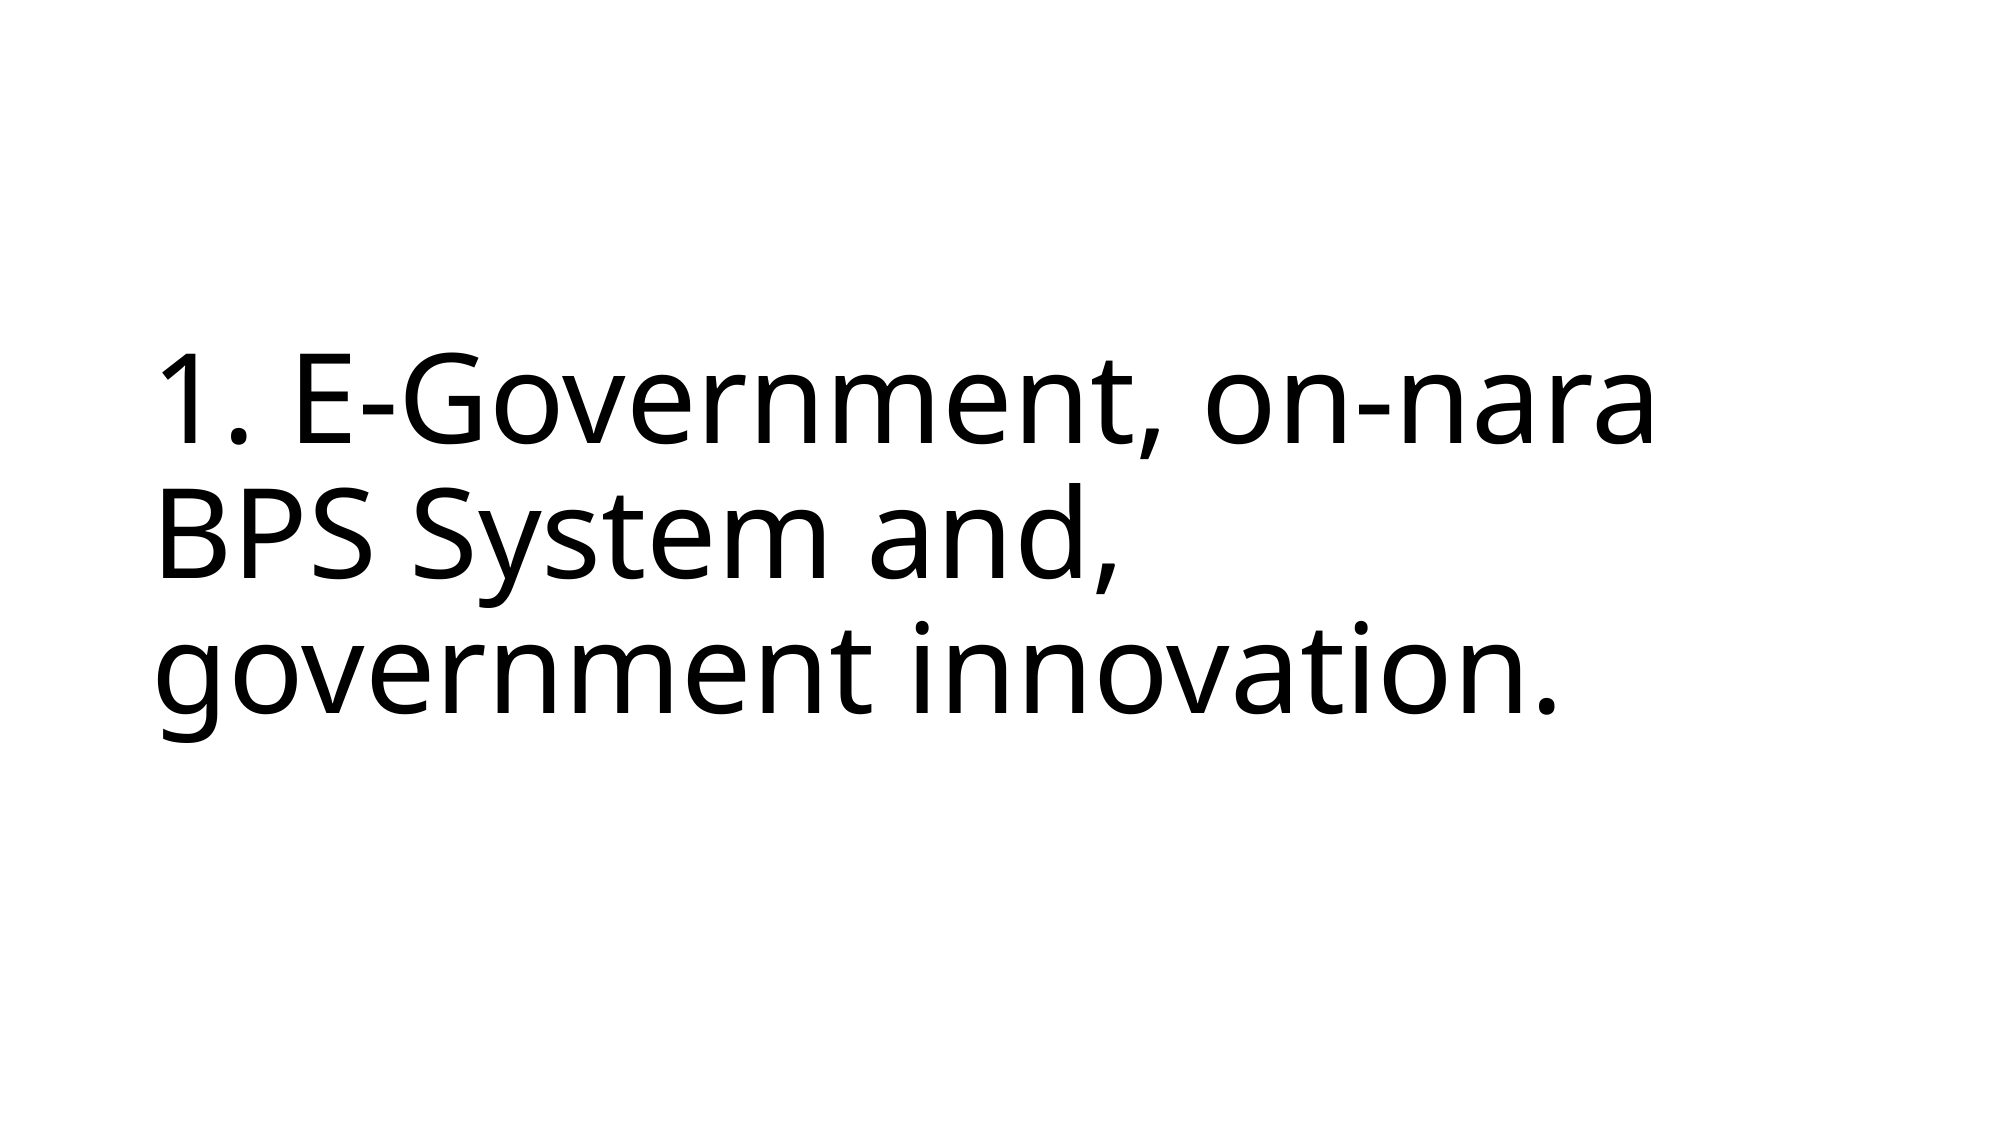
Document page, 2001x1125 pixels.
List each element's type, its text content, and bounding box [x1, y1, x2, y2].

title 1. E-Government, on-nara BPS System and, government innovation. [136, 280, 1862, 749]
